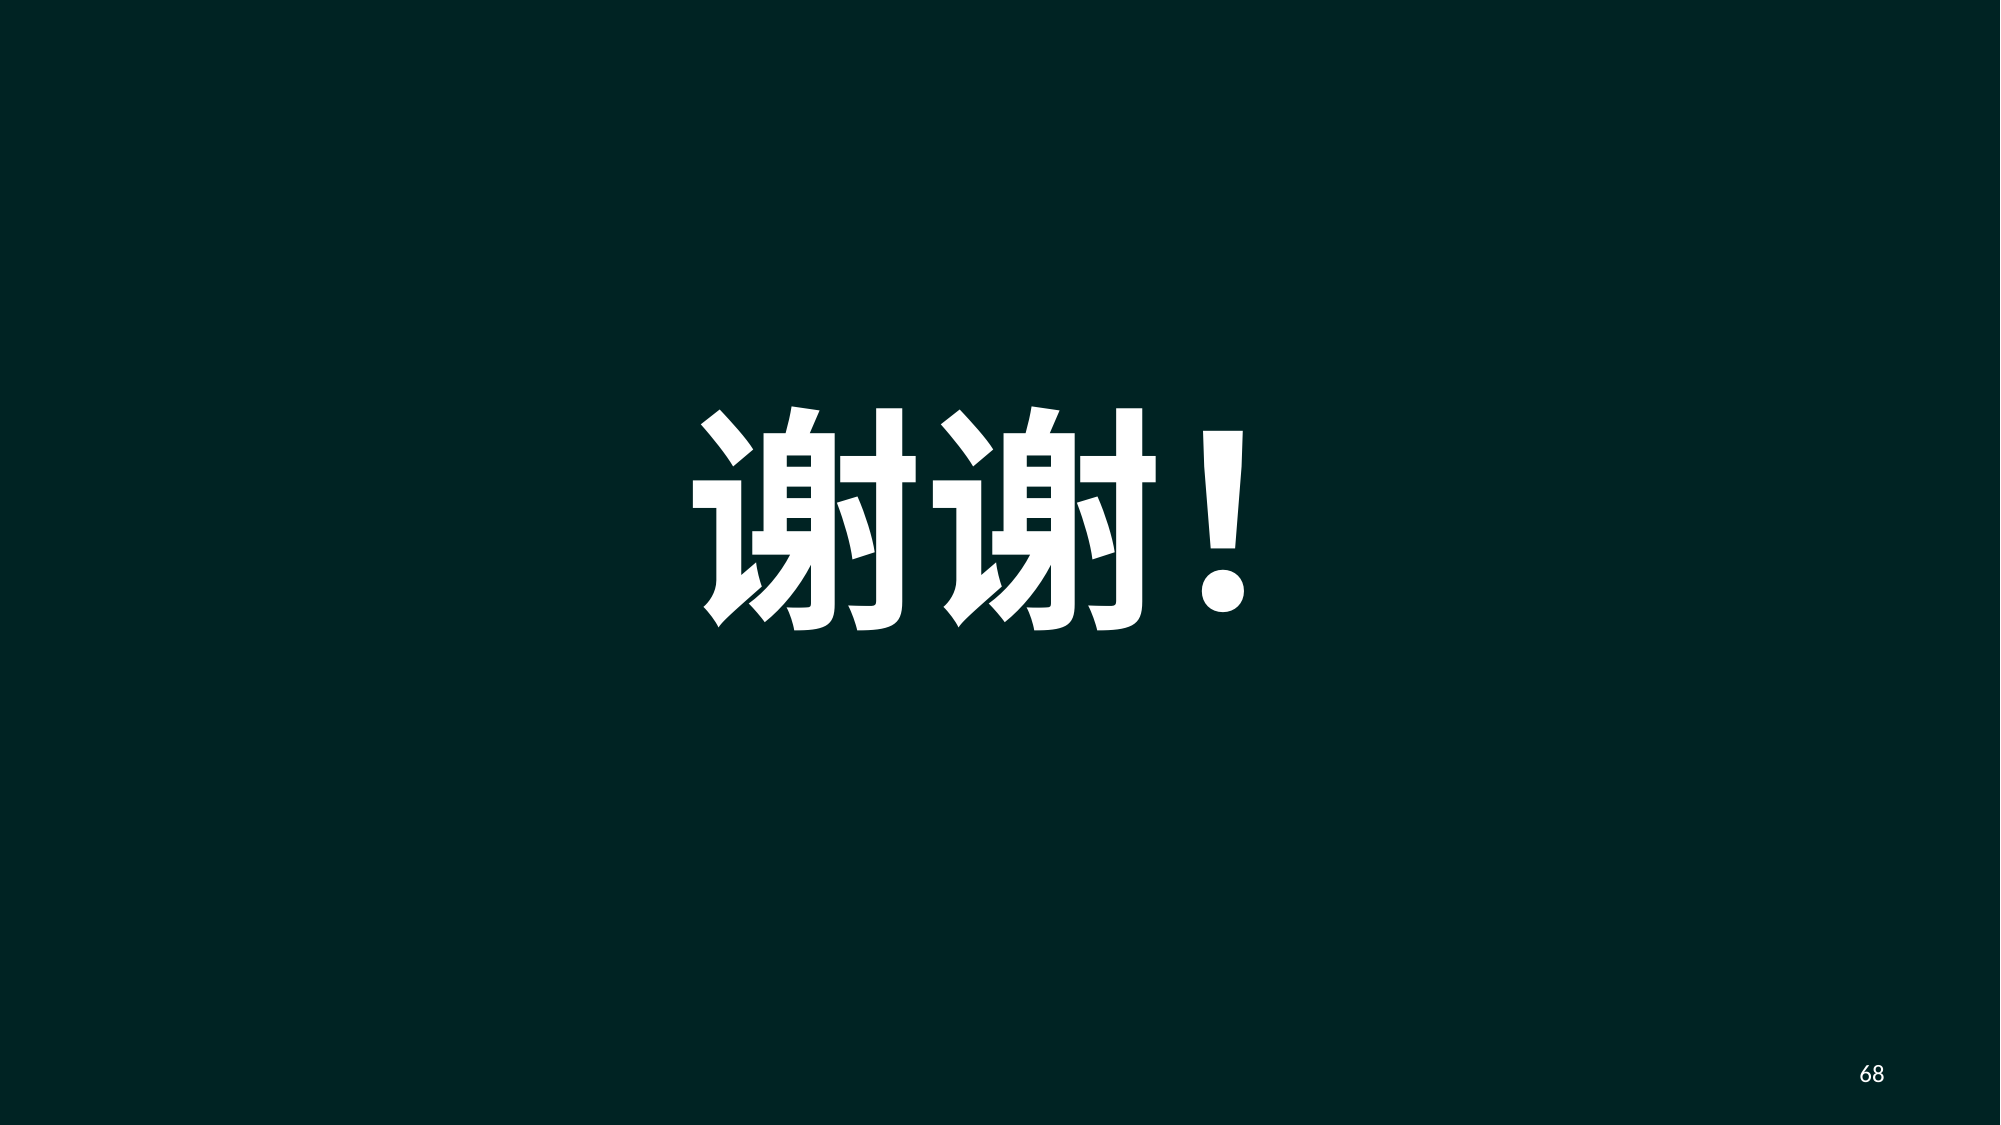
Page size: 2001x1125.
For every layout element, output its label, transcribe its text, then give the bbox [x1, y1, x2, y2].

slide_number 68 [1433, 1042, 1900, 1103]
text_box 谢谢！ [669, 363, 1418, 666]
